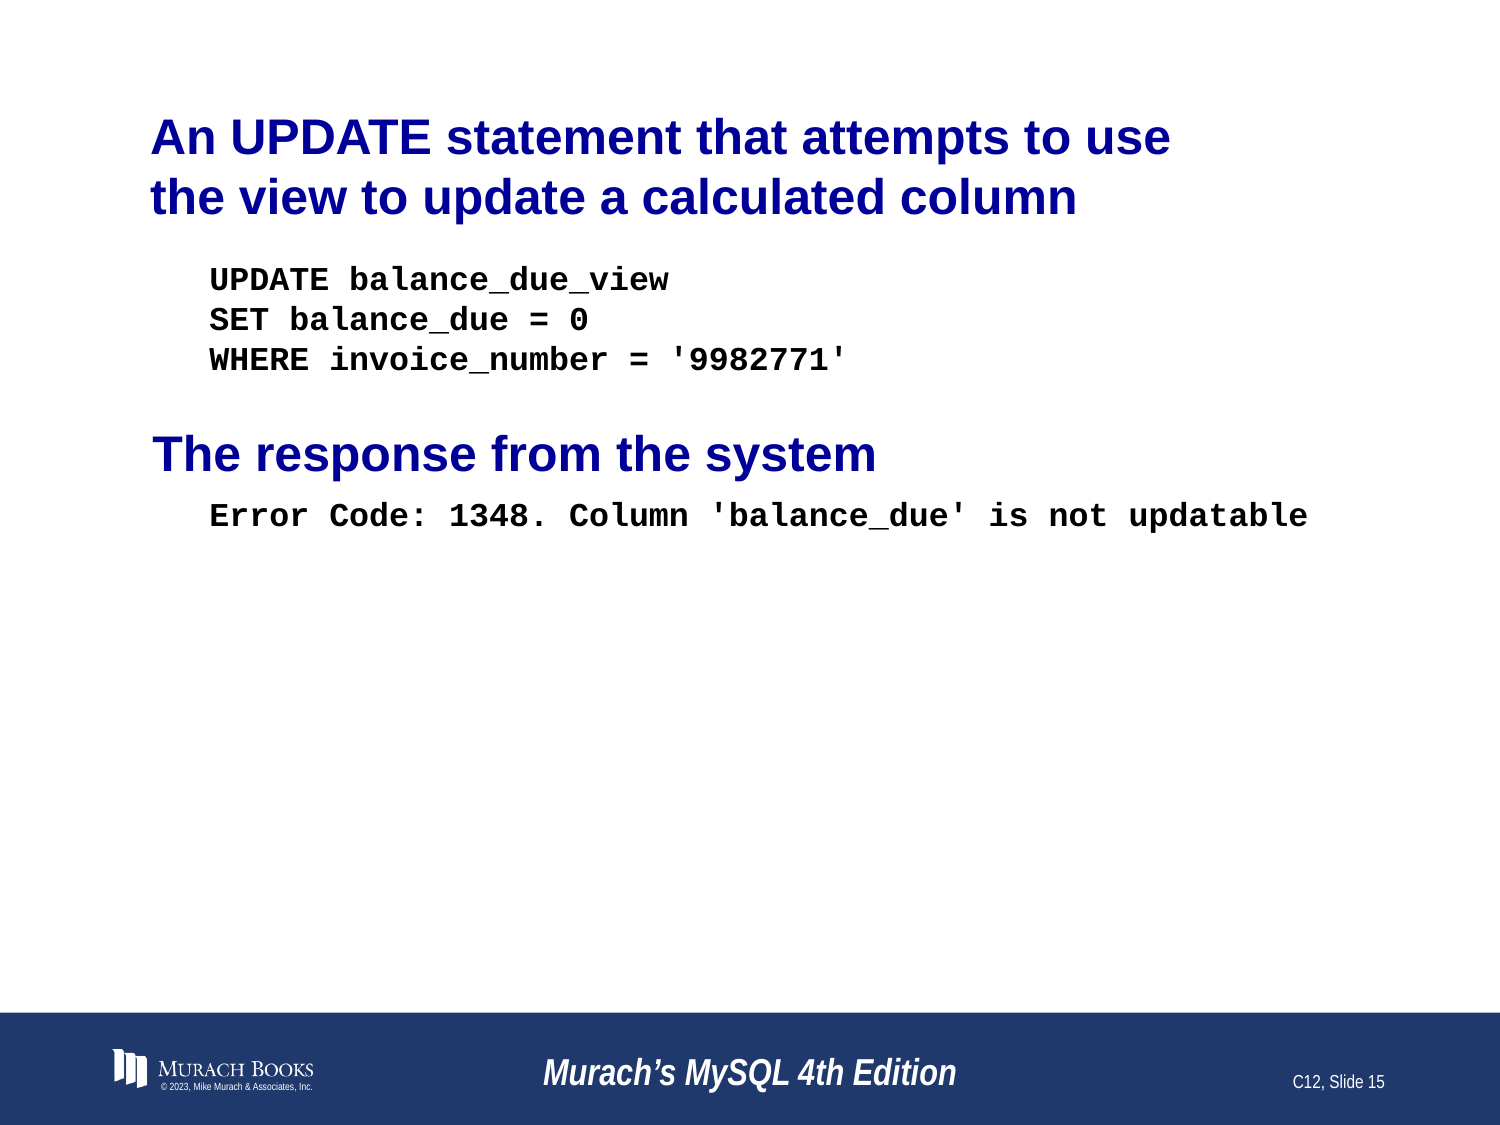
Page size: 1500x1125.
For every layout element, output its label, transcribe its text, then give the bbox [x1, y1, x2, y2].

slide_number Murach’s MySQL 4th Edition [450, 1025, 1050, 1100]
slide_number C12, Slide 15 [1087, 1025, 1400, 1100]
footer © 2023, Mike Murach & Associates, Inc. [12, 1025, 450, 1100]
title An UPDATE statement that attempts to use the view to update a calculated column [150, 103, 1350, 225]
list UPDATE balance_due_view SET balance_due = 0 WHERE invoice_number = '9982771' The response from the system Error Code: 1348. Column 'balance_due' is not updatable [137, 249, 1350, 975]
